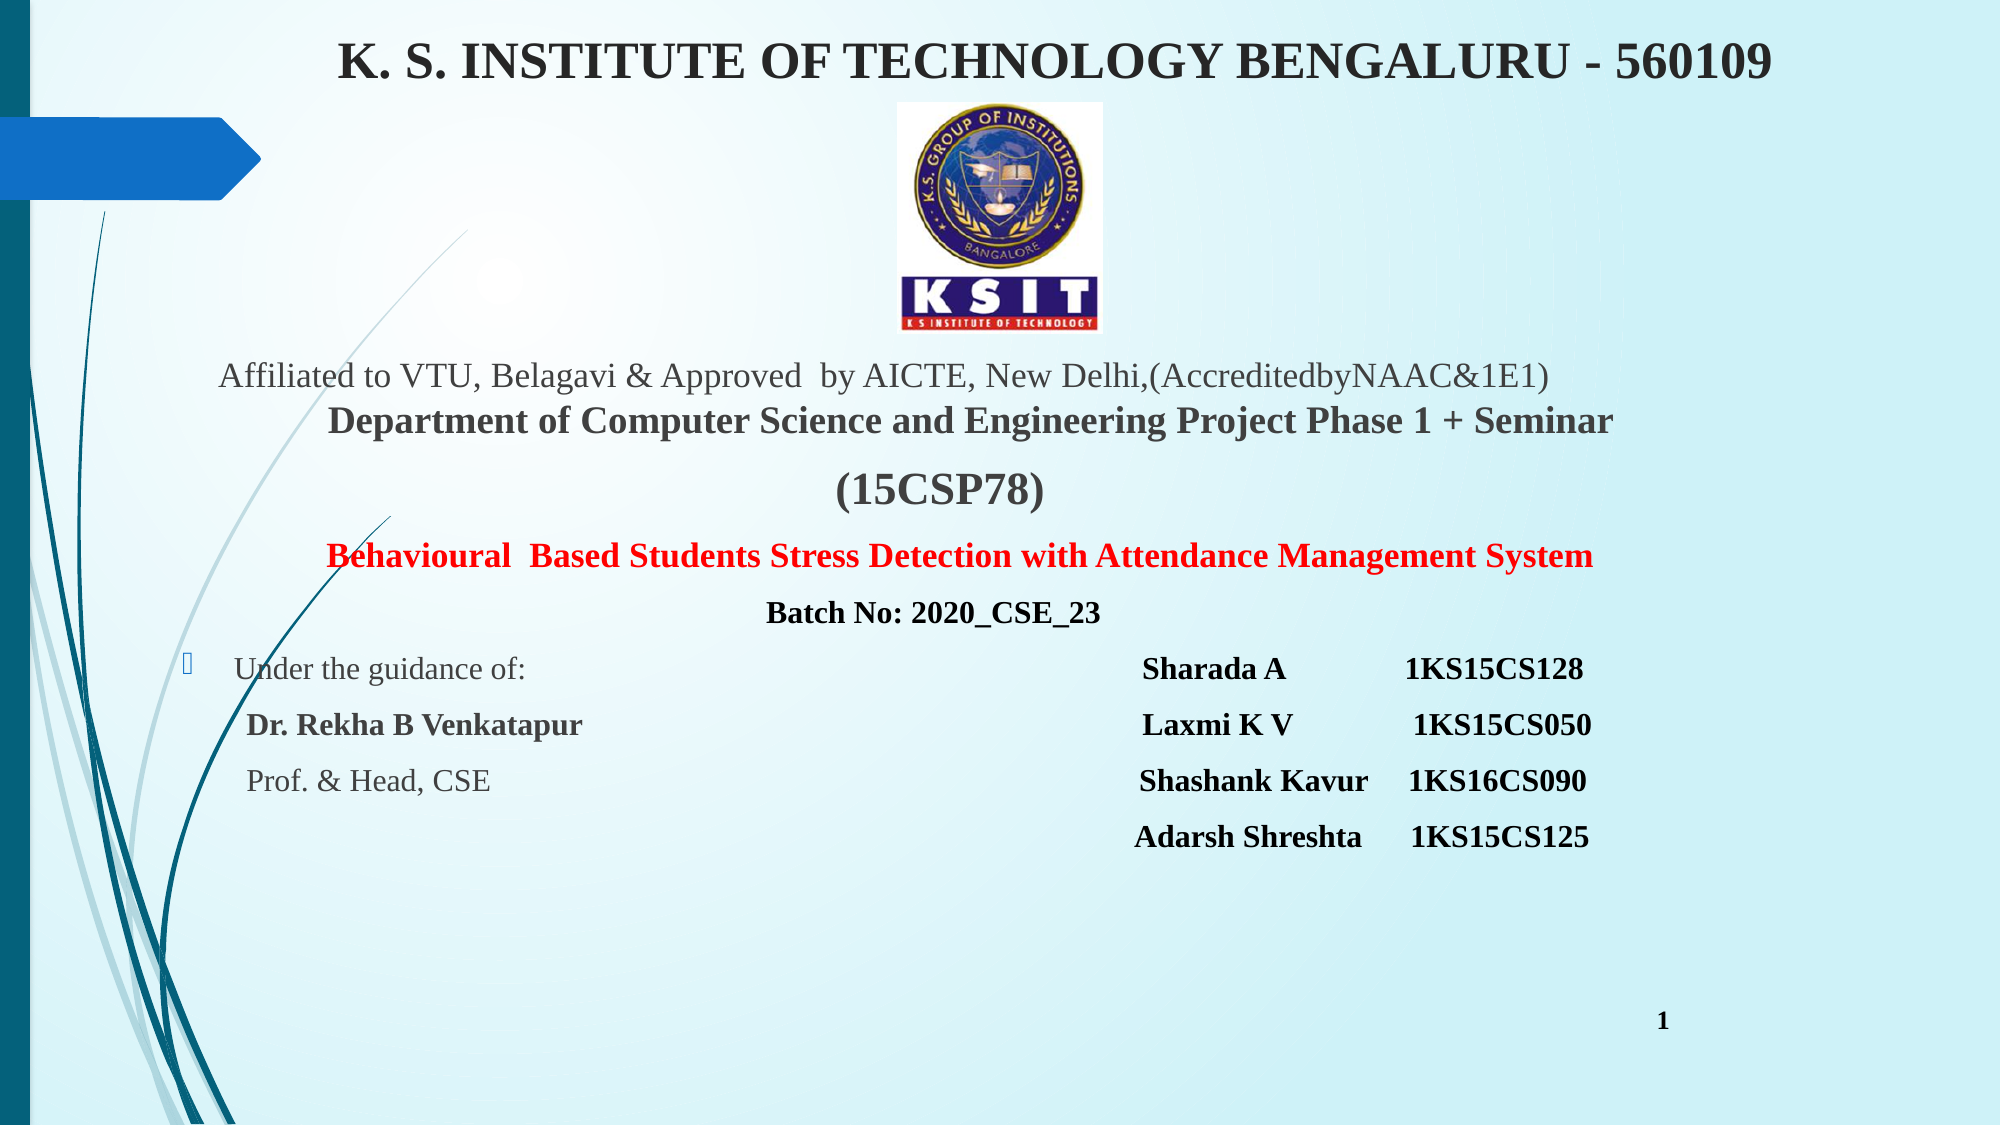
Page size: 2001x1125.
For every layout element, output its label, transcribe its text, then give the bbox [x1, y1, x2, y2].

title K. S. INSTITUTE OF TECHNOLOGY BENGALURU - 560109 [322, 18, 1884, 344]
list Affiliated to VTU, Belagavi & Approved by AICTE, New Delhi,(AccreditedbyNAAC&1E1) Department of Computer Science and Engineering Project Phase 1 + Seminar (15CSP78) Behavioural Based Students Stress Detection with Attendance Management System Batch No: 2020_CSE_23 Under the guidance of: Sharada A 1KS15CS128 Dr. Rekha B Venkatapur Laxmi K V 1KS15CS050 Prof. & Head, CSE Shashank Kavur 1KS16CS090 Adarsh Shreshta 1KS15CS125 1 [167, 344, 2000, 1098]
picture [896, 102, 1104, 335]
text_box [500, 509, 1500, 615]
